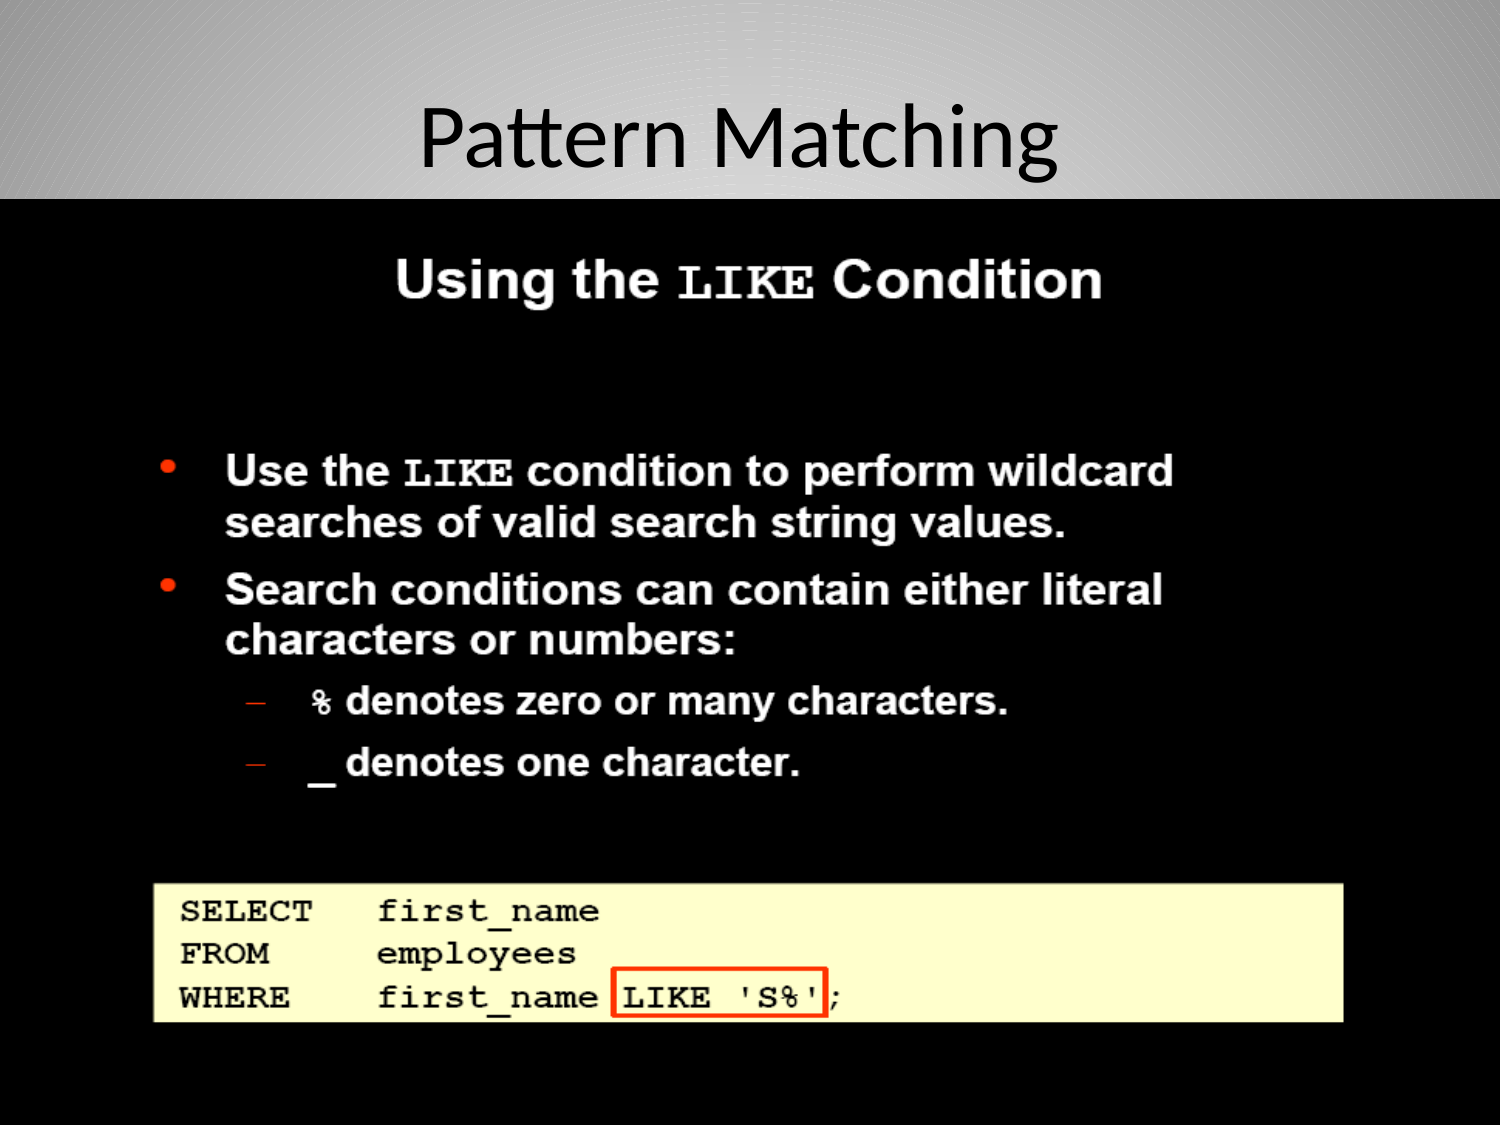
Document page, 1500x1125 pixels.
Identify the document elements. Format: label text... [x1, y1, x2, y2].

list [0, 199, 1500, 1125]
title Pattern Matching [75, 62, 1425, 198]
